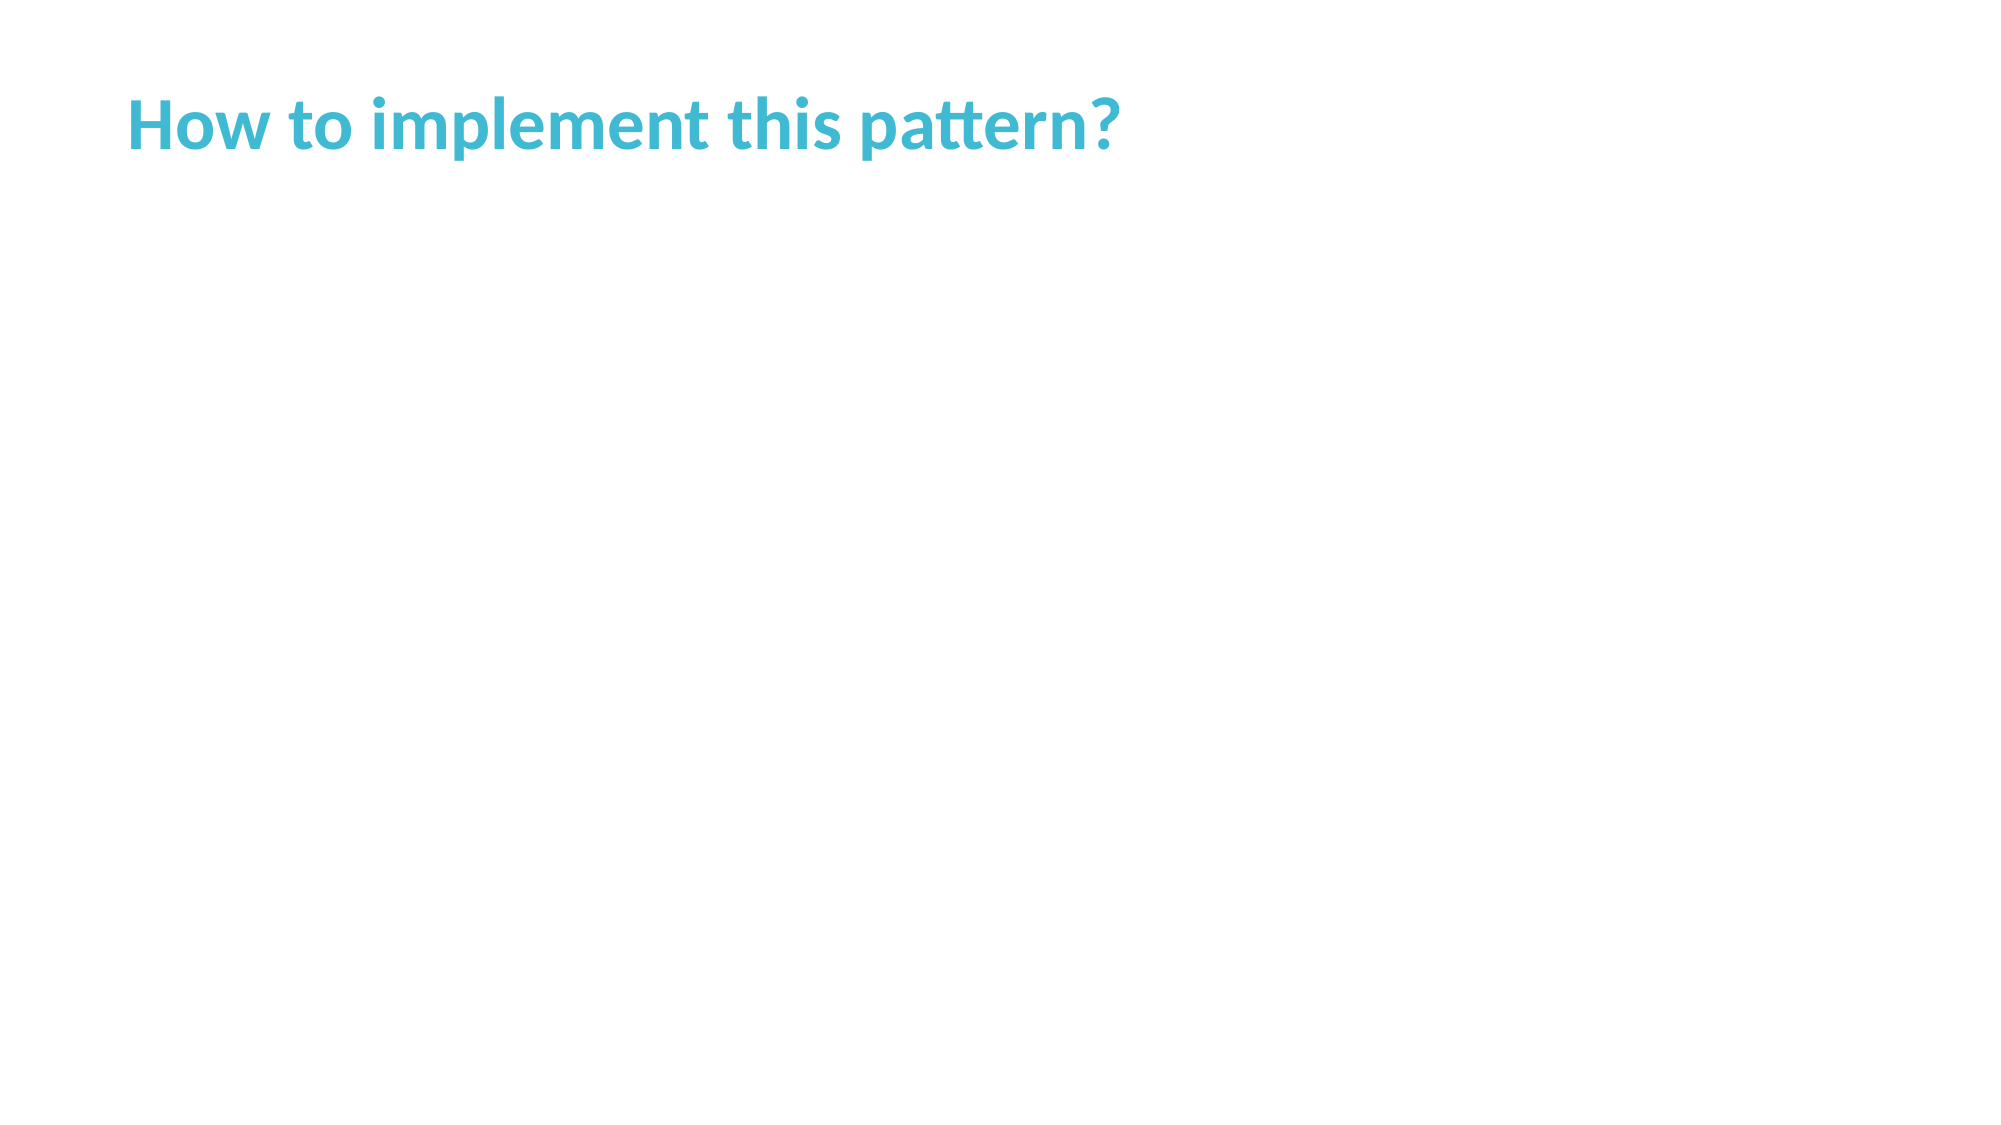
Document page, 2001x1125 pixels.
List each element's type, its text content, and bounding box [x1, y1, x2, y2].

text_box How to implement this pattern? [113, 67, 1140, 172]
